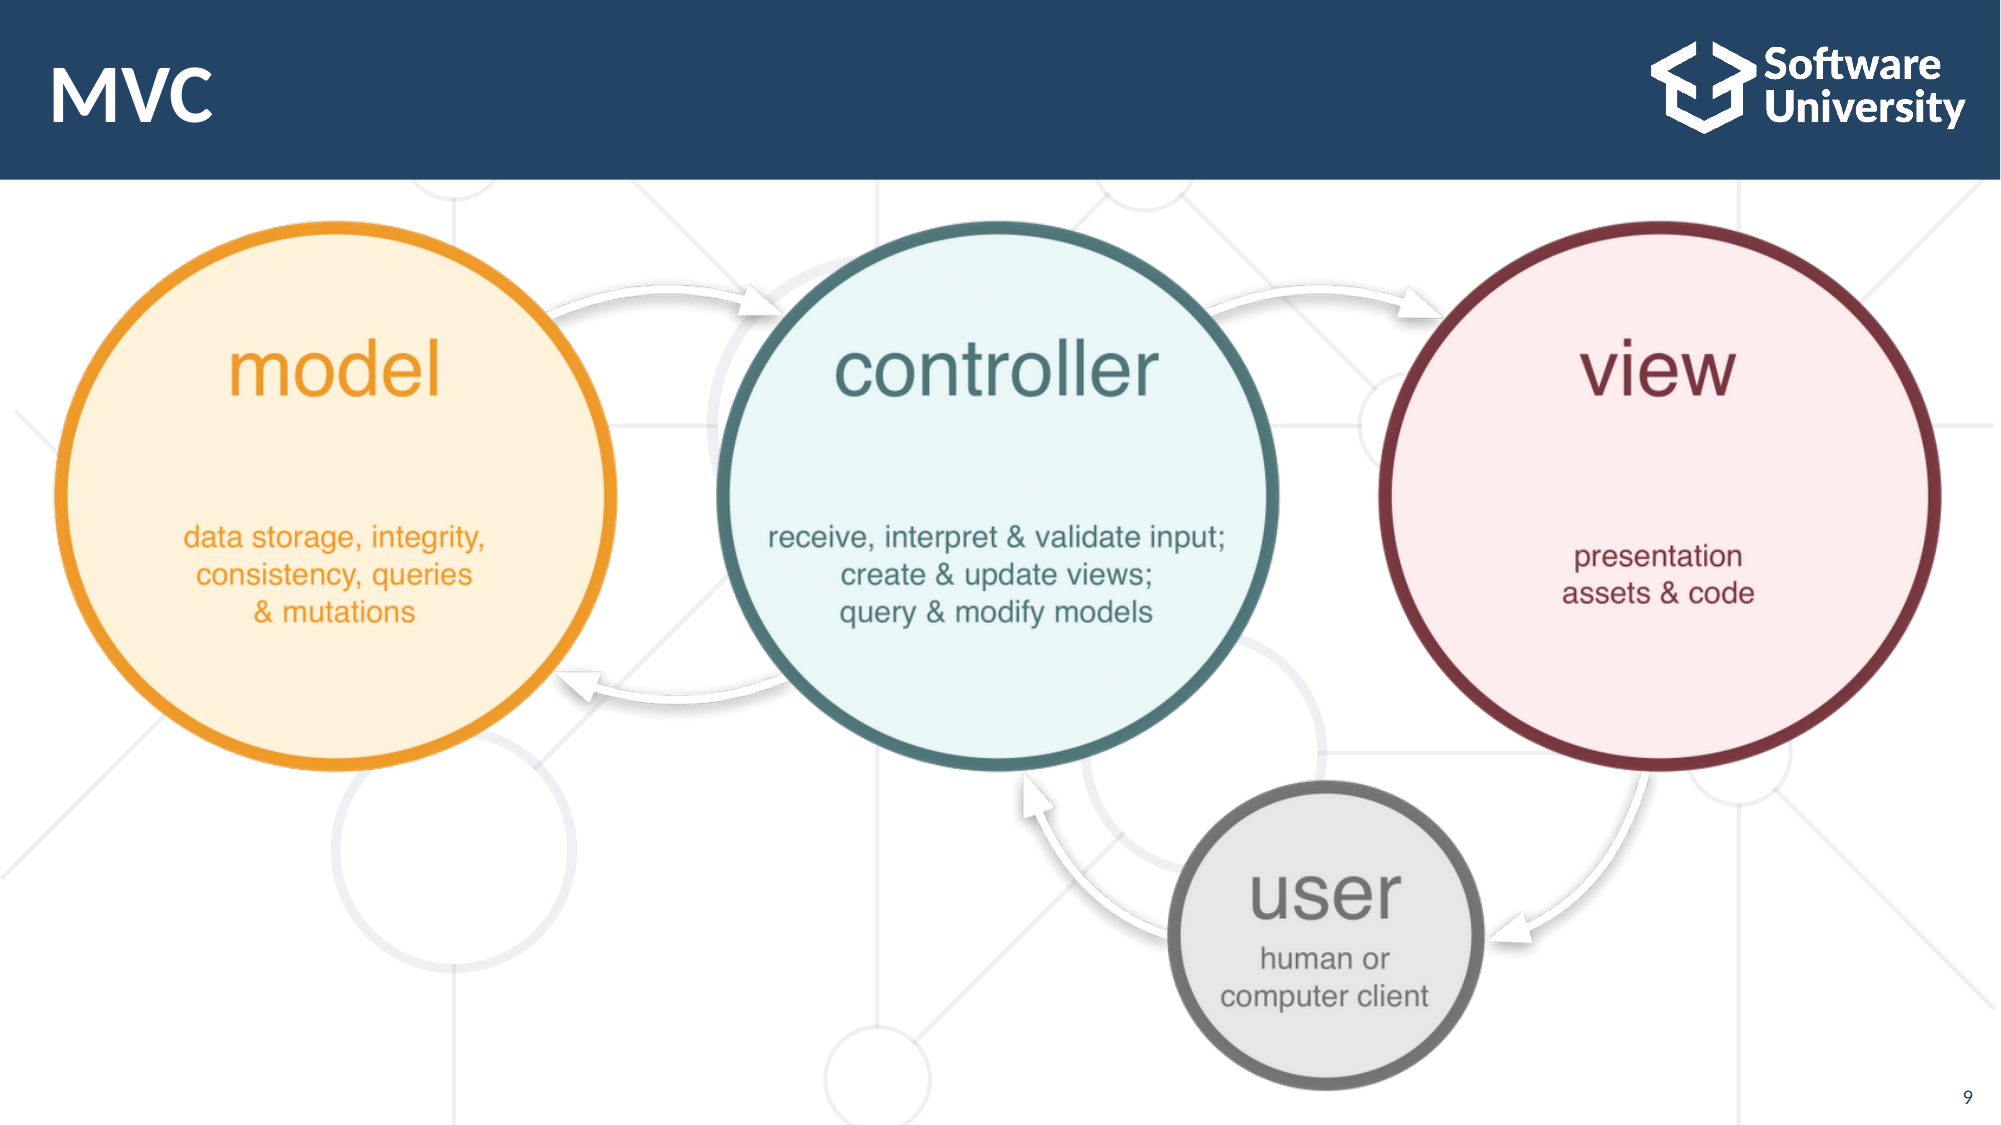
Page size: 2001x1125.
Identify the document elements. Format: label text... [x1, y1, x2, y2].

picture [1651, 41, 1966, 134]
slide_number 9 [1927, 1067, 1989, 1117]
title MVC [31, 16, 1625, 162]
picture [49, 218, 1942, 1092]
